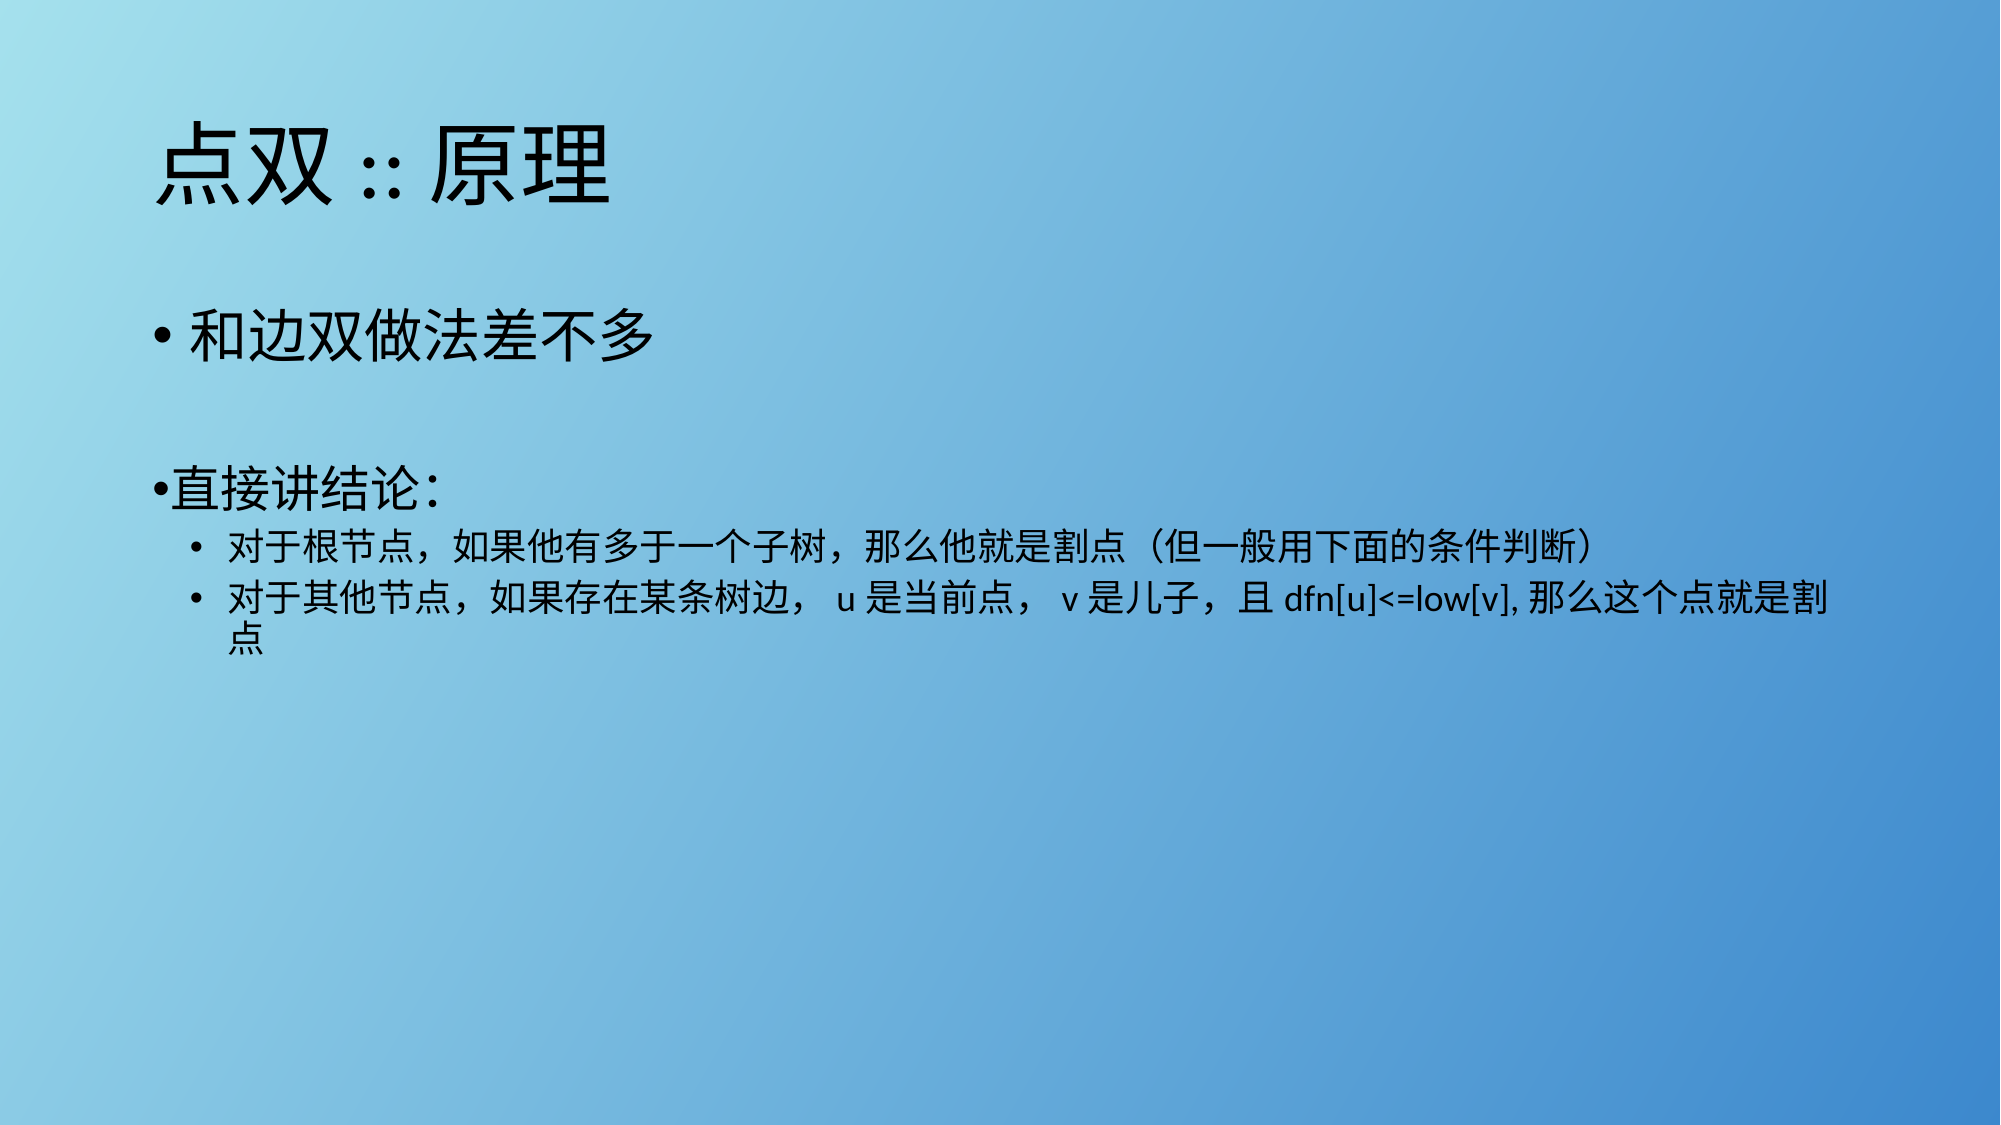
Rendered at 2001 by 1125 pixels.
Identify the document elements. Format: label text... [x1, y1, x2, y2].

title 点双::原理 [137, 59, 1863, 278]
list 和边双做法差不多 直接讲结论： 对于根节点，如果他有多于一个子树，那么他就是割点（但一般用下面的条件判断） 对于其他节点，如果存在某条树边，u是当前点，v是儿子，且dfn[u]<=low[v],那么这个点就是割点 [137, 299, 1863, 1014]
